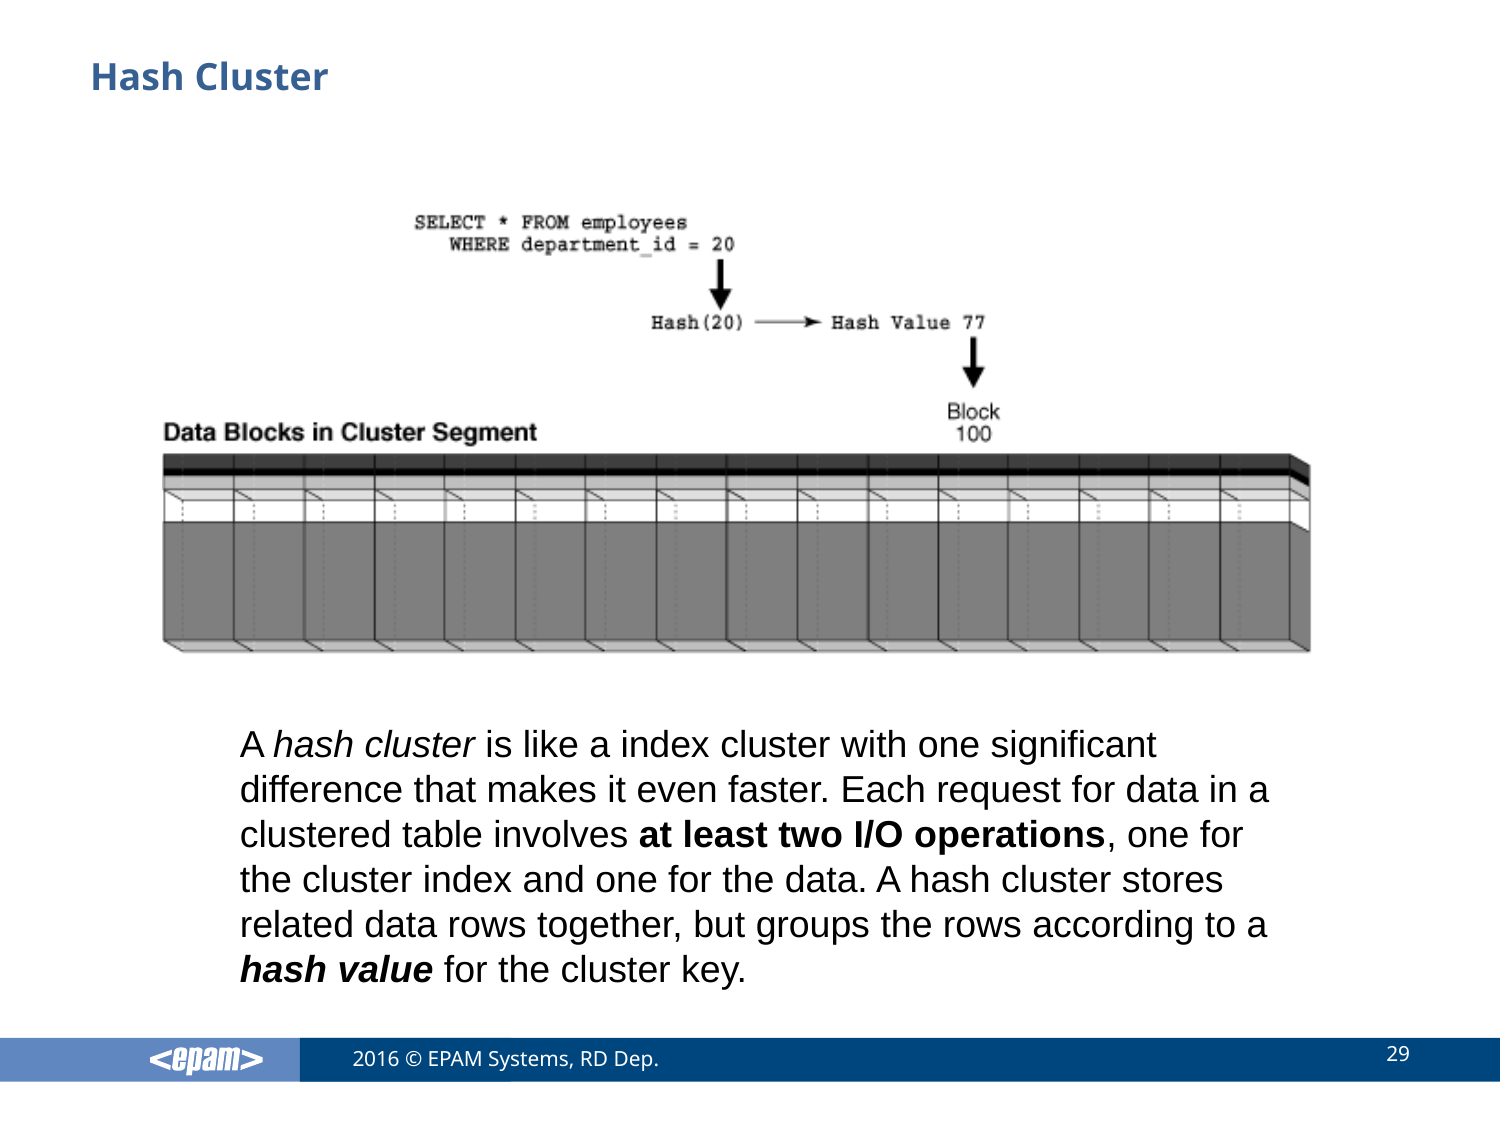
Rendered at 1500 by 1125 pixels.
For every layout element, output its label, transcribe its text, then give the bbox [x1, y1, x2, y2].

text_box A hash cluster is like a index cluster with one significant difference that makes it even faster. Each request for data in a clustered table involves at least two I/O operations, one for the cluster index and one for the data. A hash cluster stores related data rows together, but groups the rows according to a hash value for the cluster key. [224, 712, 1288, 998]
title Hash Cluster [75, 45, 1425, 163]
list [162, 212, 1313, 661]
footer 2016 © EPAM Systems, RD Dep. [337, 1028, 738, 1088]
slide_number 29 [1262, 1025, 1425, 1085]
